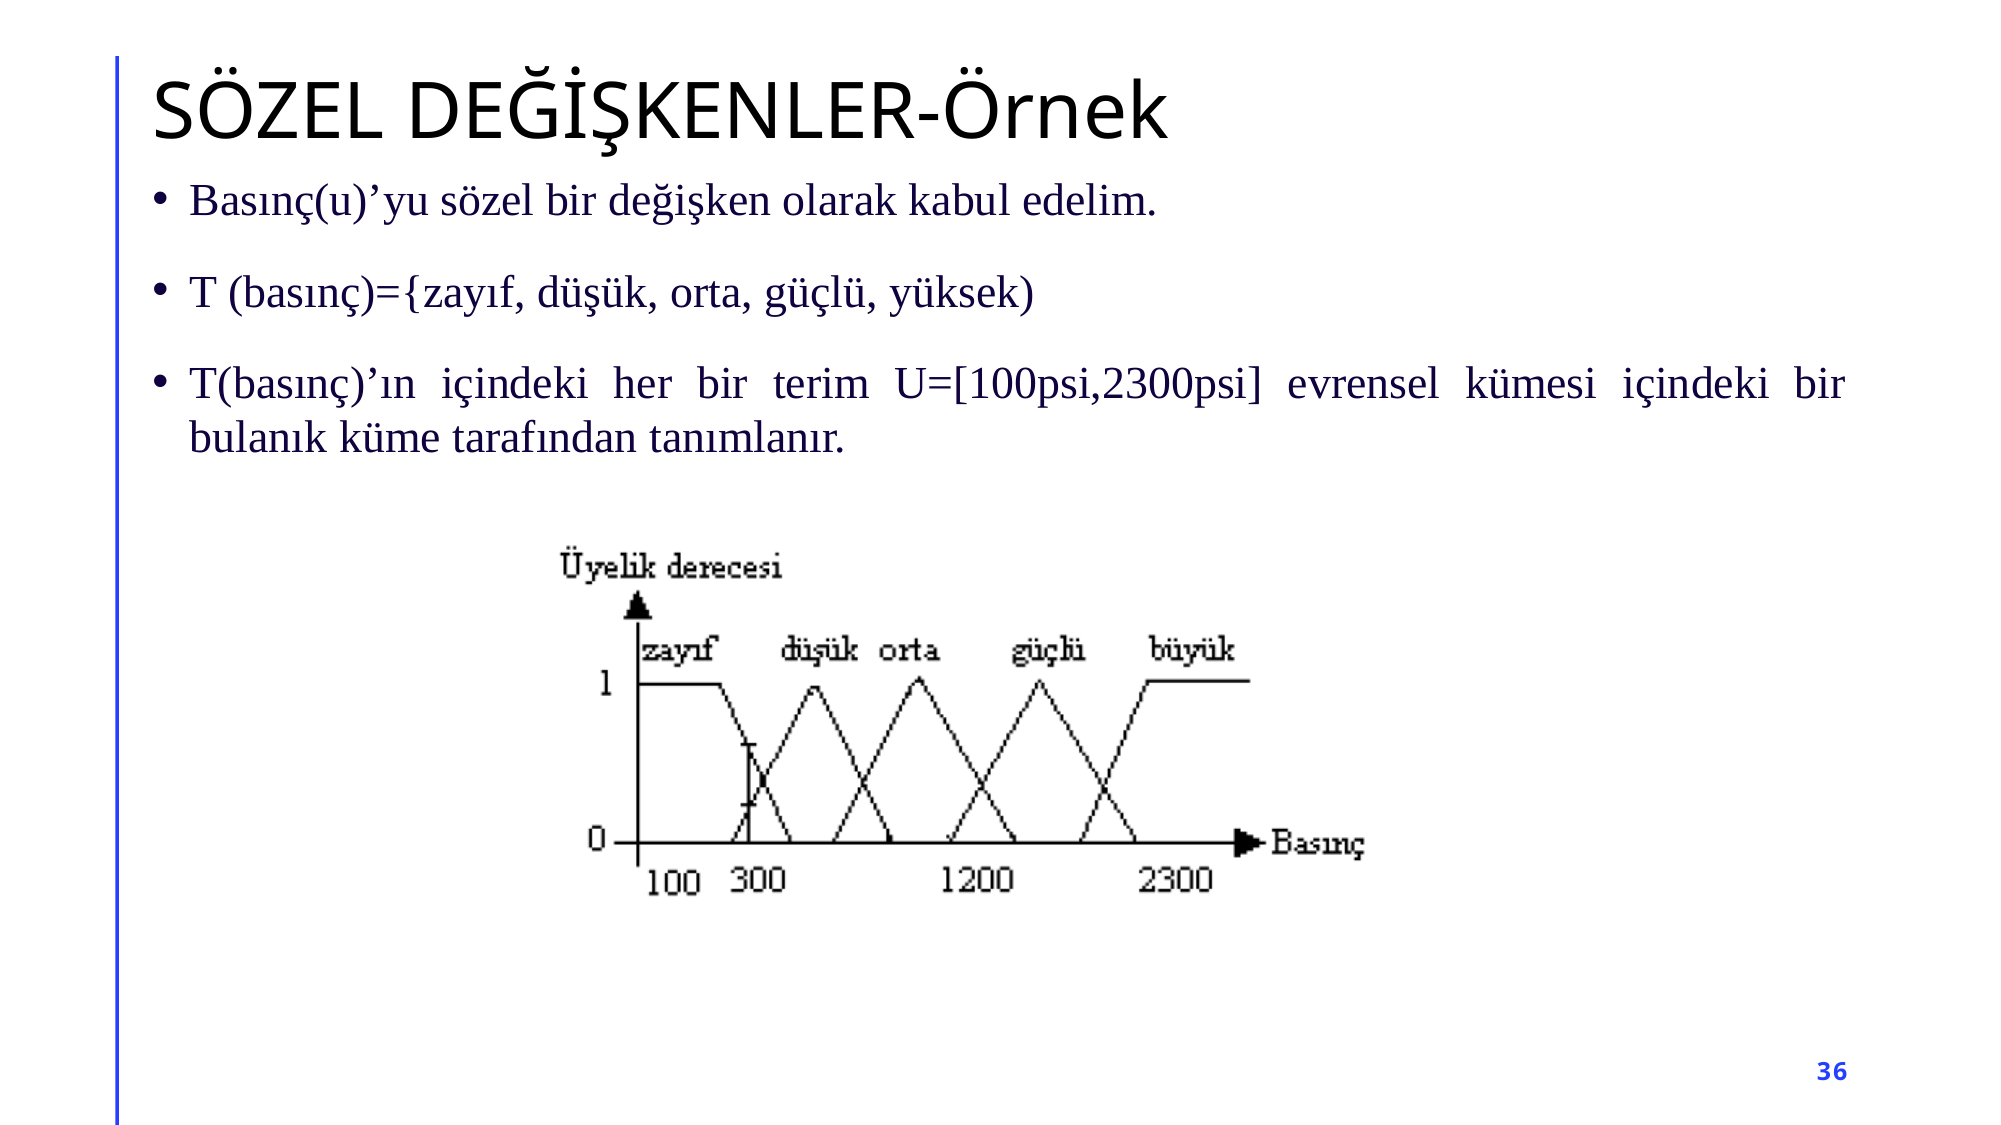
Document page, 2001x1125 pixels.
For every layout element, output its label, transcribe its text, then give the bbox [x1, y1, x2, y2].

picture [548, 540, 1375, 922]
list Basınç(u)’yu sözel bir değişken olarak kabul edelim. T (basınç)={zayıf, düşük, orta, güçlü, yüksek) T(basınç)’ın içindeki her bir terim U=[100psi,2300psi] evrensel kümesi içindeki bir bulanık küme tarafından tanımlanır. [137, 162, 1863, 998]
title SÖZEL DEĞİŞKENLER-Örnek [137, 62, 1863, 162]
slide_number 36 [1412, 1042, 1863, 1103]
